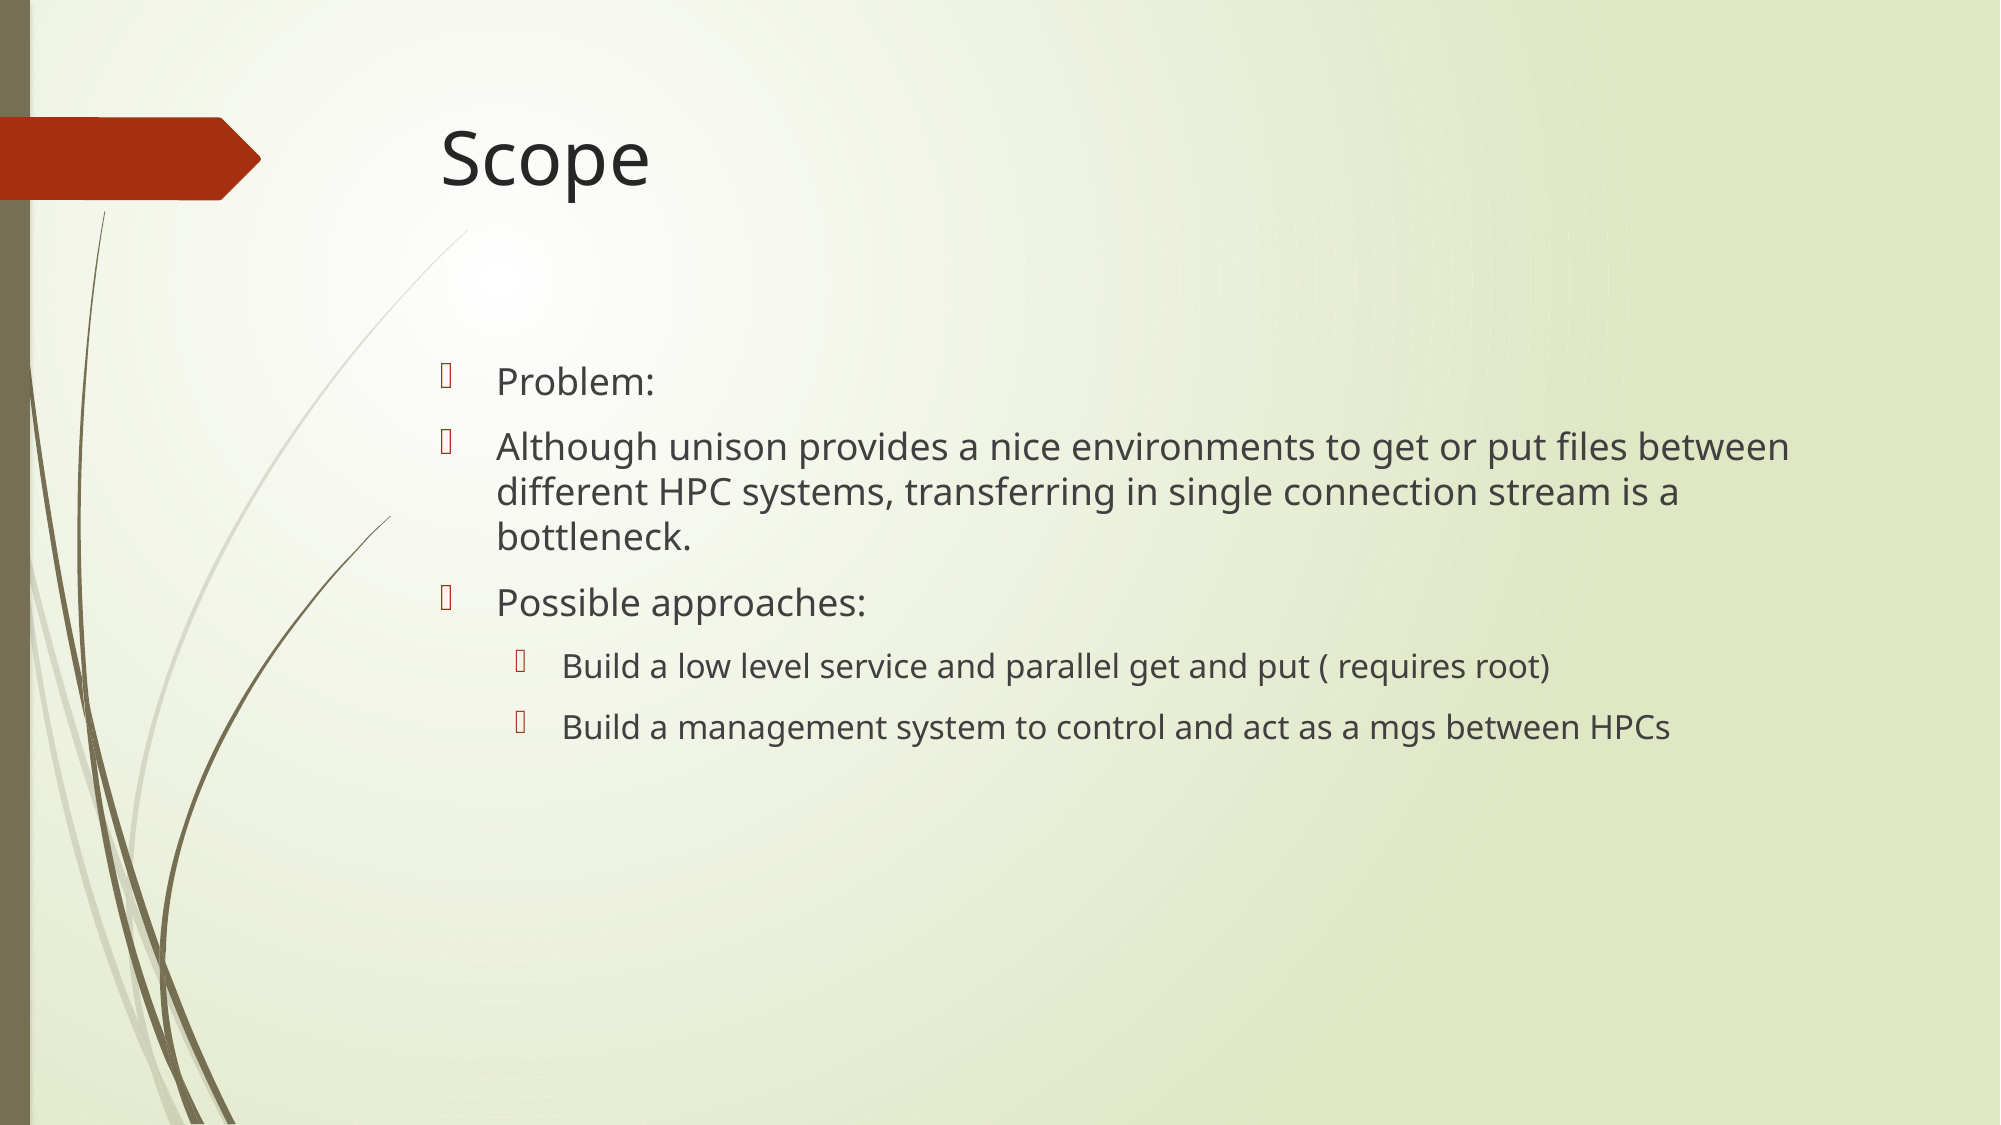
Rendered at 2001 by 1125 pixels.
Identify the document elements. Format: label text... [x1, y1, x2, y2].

title Scope [425, 102, 1888, 313]
list Problem: Although unison provides a nice environments to get or put files between different HPC systems, transferring in single connection stream is a bottleneck. Possible approaches: Build a low level service and parallel get and put ( requires root) Build a management system to control and act as a mgs between HPCs [424, 350, 1888, 970]
